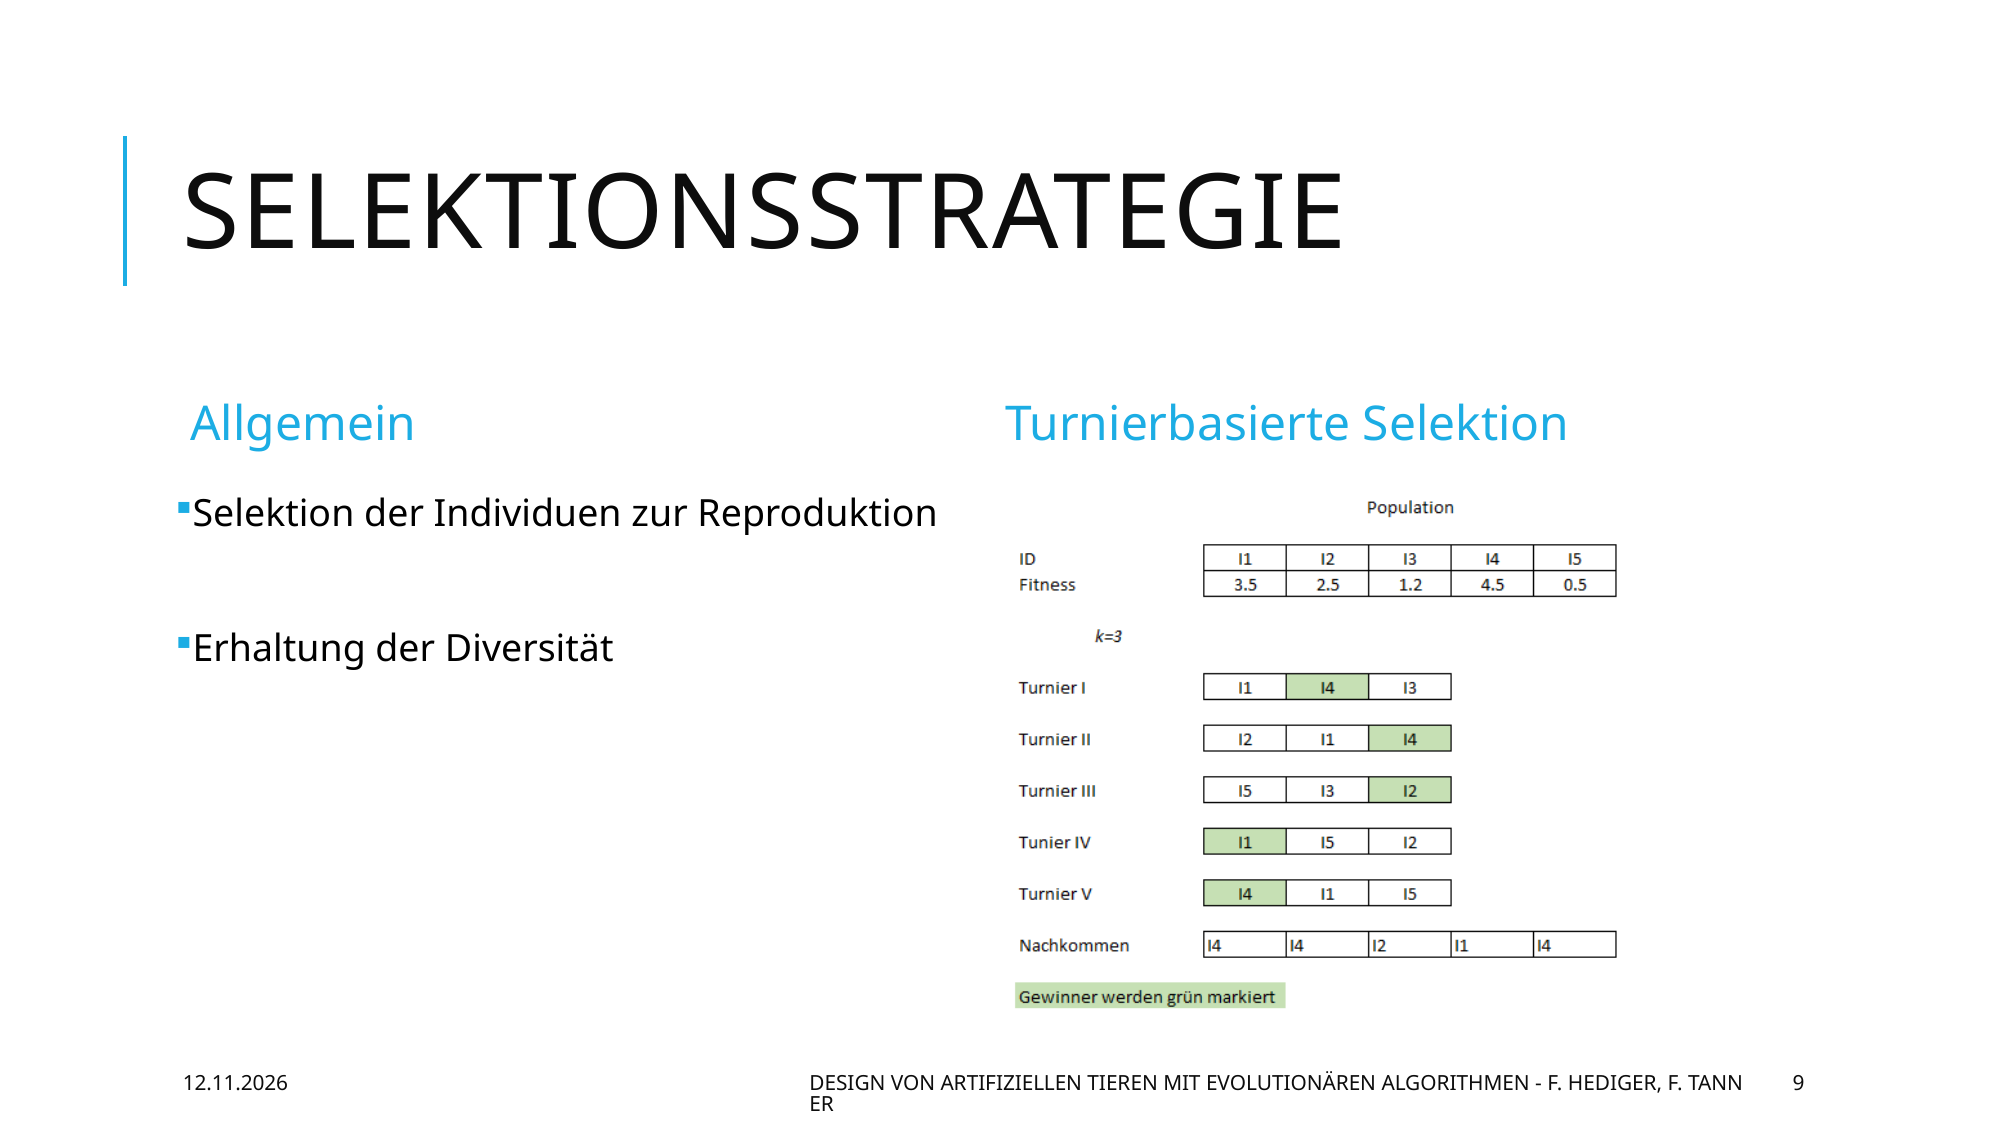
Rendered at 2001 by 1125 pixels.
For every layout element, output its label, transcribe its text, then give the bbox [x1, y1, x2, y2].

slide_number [168, 1061, 522, 1107]
title Selektionsstrategie [168, 96, 1763, 342]
footer Design von artifiziellen Tieren mit evolutionären Algorithmen - F. Hediger, F. Tanner [794, 1061, 1763, 1107]
list Selektion der Individuen zur Reproduktion Erhaltung der Diversität [168, 486, 948, 1035]
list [964, 476, 1676, 1025]
slide_number 9 [1777, 1061, 1938, 1107]
list Allgemein [168, 357, 948, 486]
list Turnierbasierte Selektion [982, 357, 1763, 493]
